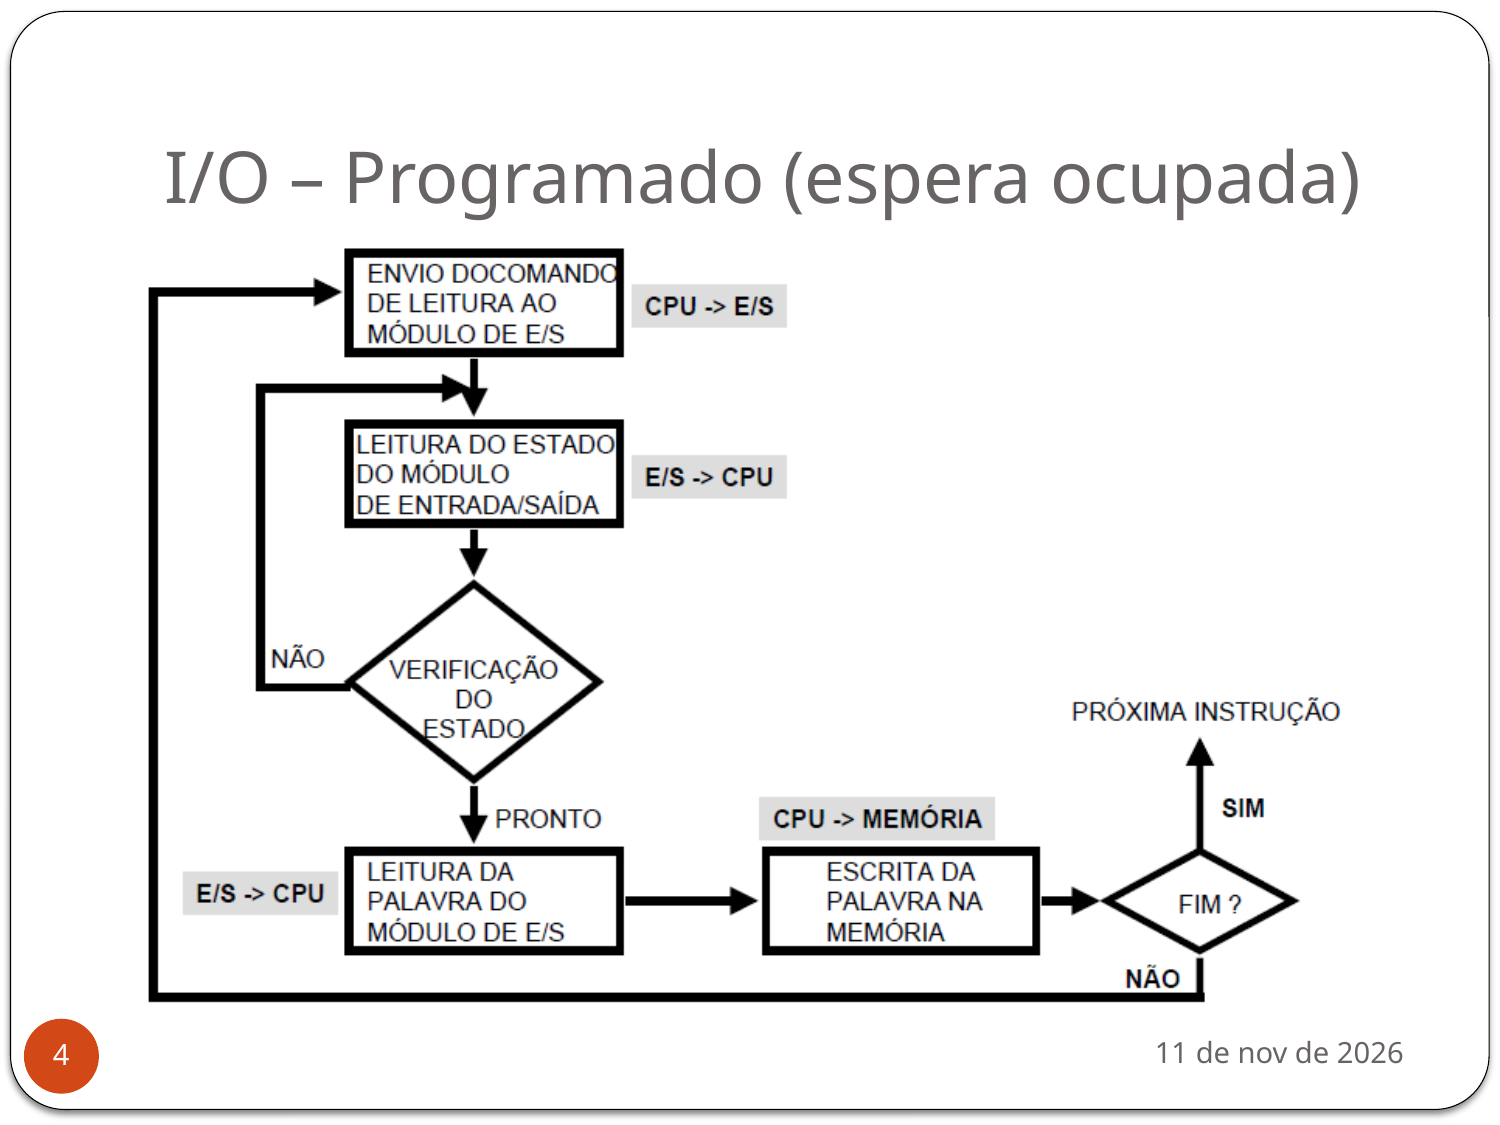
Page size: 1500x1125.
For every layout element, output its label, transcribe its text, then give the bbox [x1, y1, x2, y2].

title I/O – Programado (espera ocupada) [150, 45, 1425, 233]
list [135, 226, 1369, 1024]
slide_number 4 [23, 1018, 99, 1094]
slide_number mar-12 [1012, 1015, 1419, 1094]
